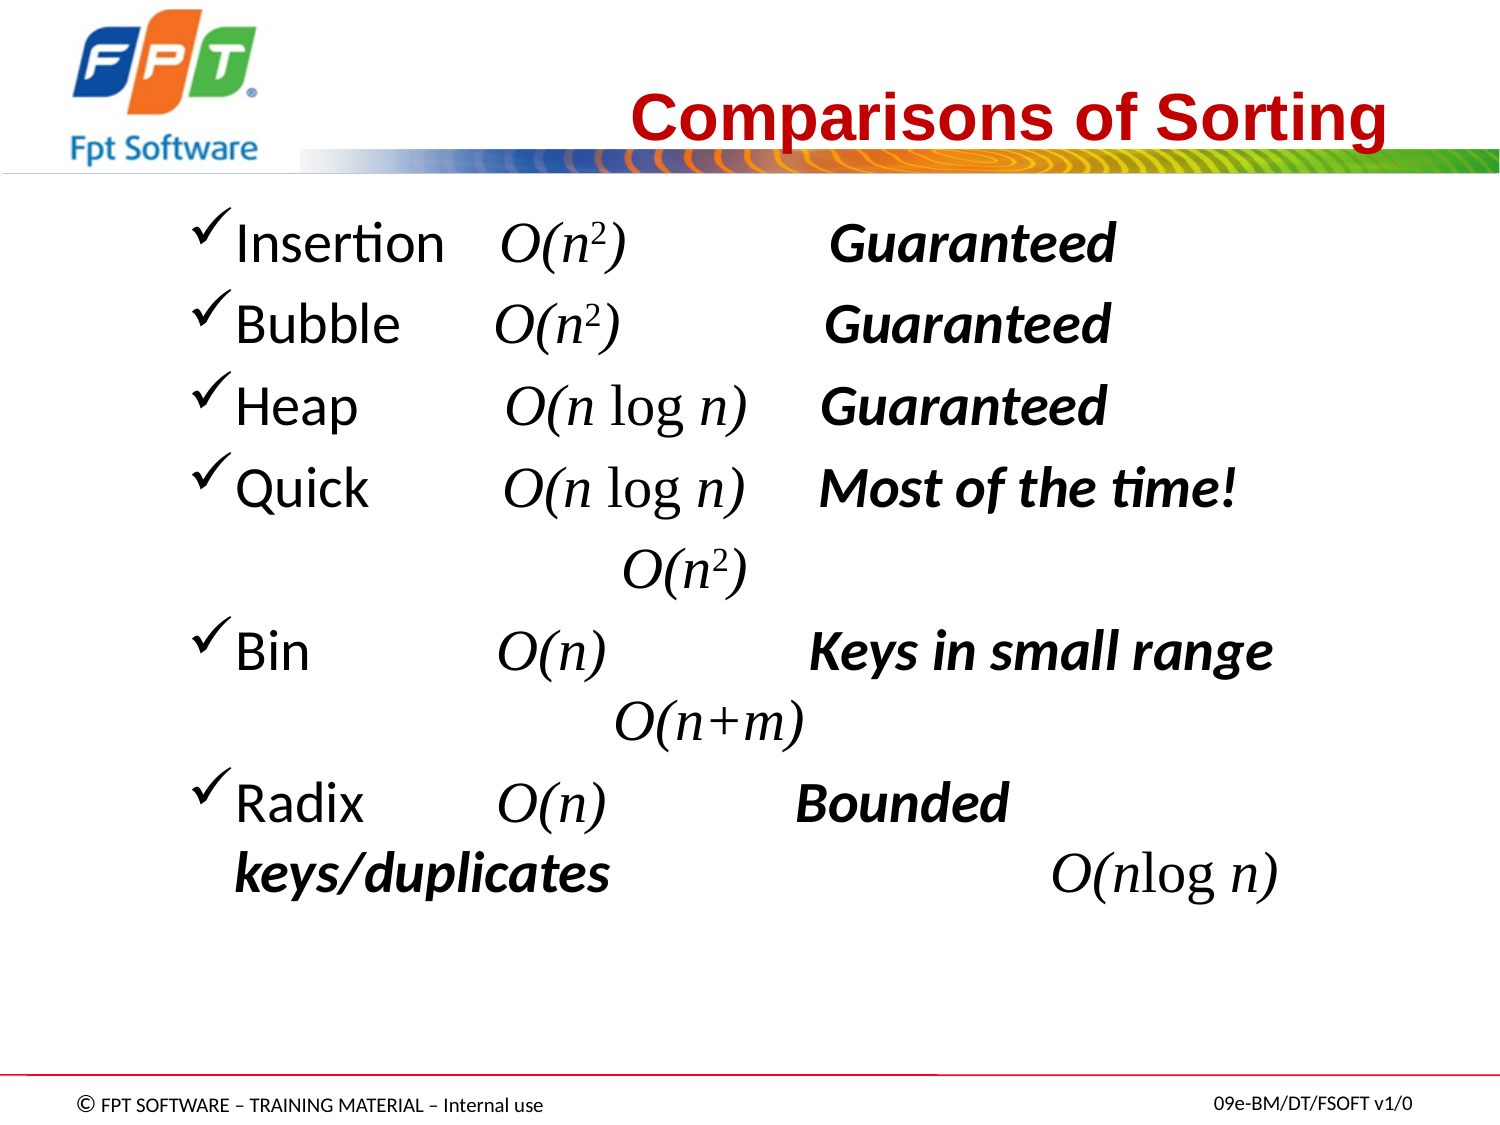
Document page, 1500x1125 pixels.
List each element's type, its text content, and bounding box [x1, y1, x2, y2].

title Comparisons of Sorting [99, 26, 1405, 162]
picture [0, 8, 1500, 300]
list Insertion O(n2) Guaranteed Bubble O(n2) Guaranteed Heap O(n log n) Guaranteed Quick O(n log n) Most of the time! O(n2) Bin O(n) Keys in small range O(n+m) Radix O(n) Bounded keys/duplicates O(nlog n) [97, 196, 1403, 978]
